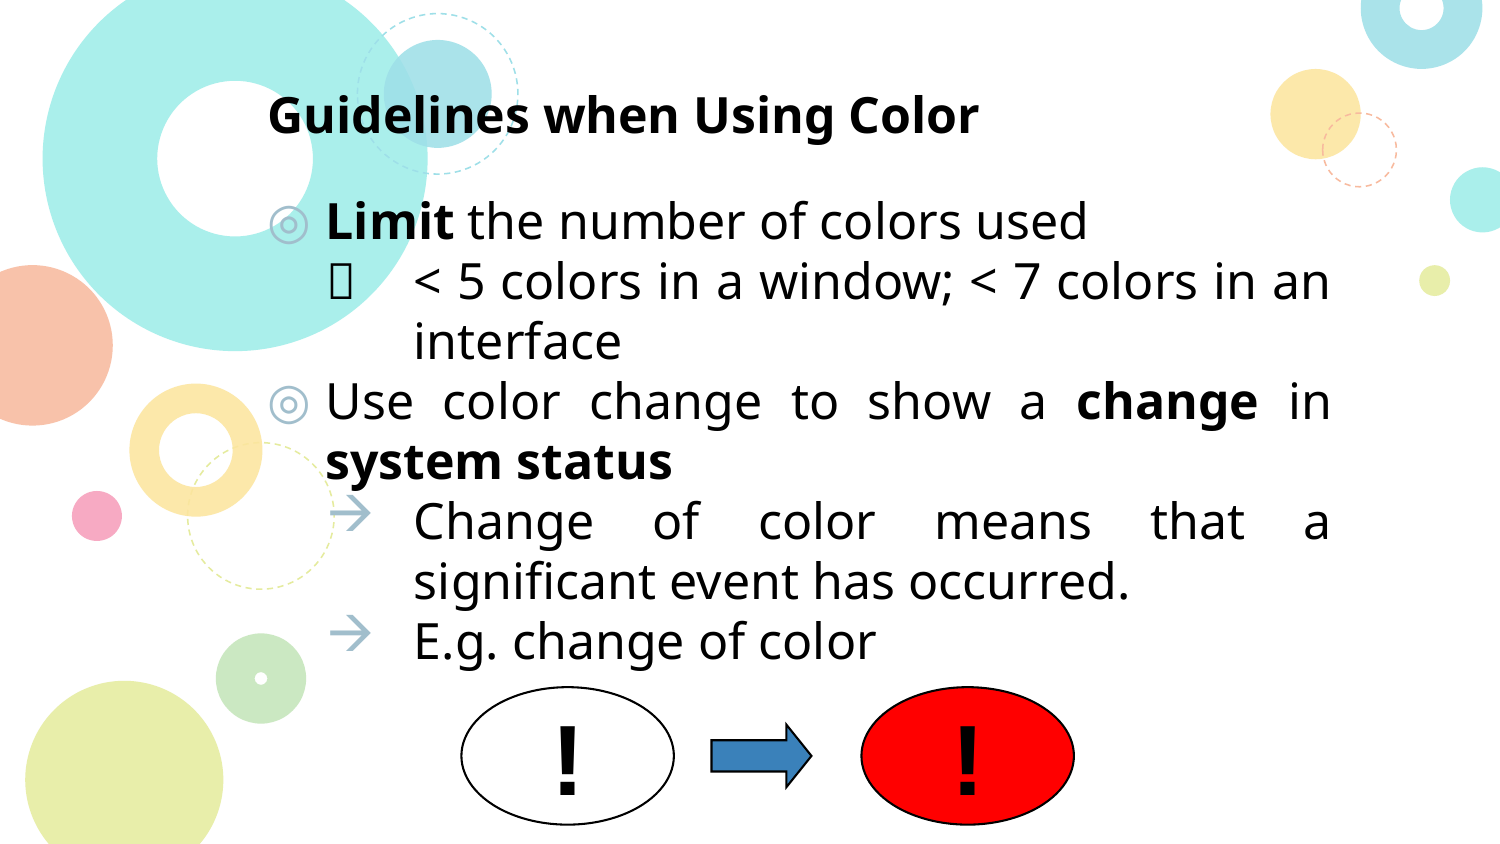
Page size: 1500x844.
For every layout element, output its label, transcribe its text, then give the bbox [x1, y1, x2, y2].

title Guidelines when Using Color [251, 53, 1347, 159]
list Limit the number of colors used  < 5 colors in a window; < 7 colors in an interface Use color change to show a change in system status Change of color means that a significant event has occurred. E.g. change of color [251, 174, 1347, 708]
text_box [461, 686, 1075, 825]
